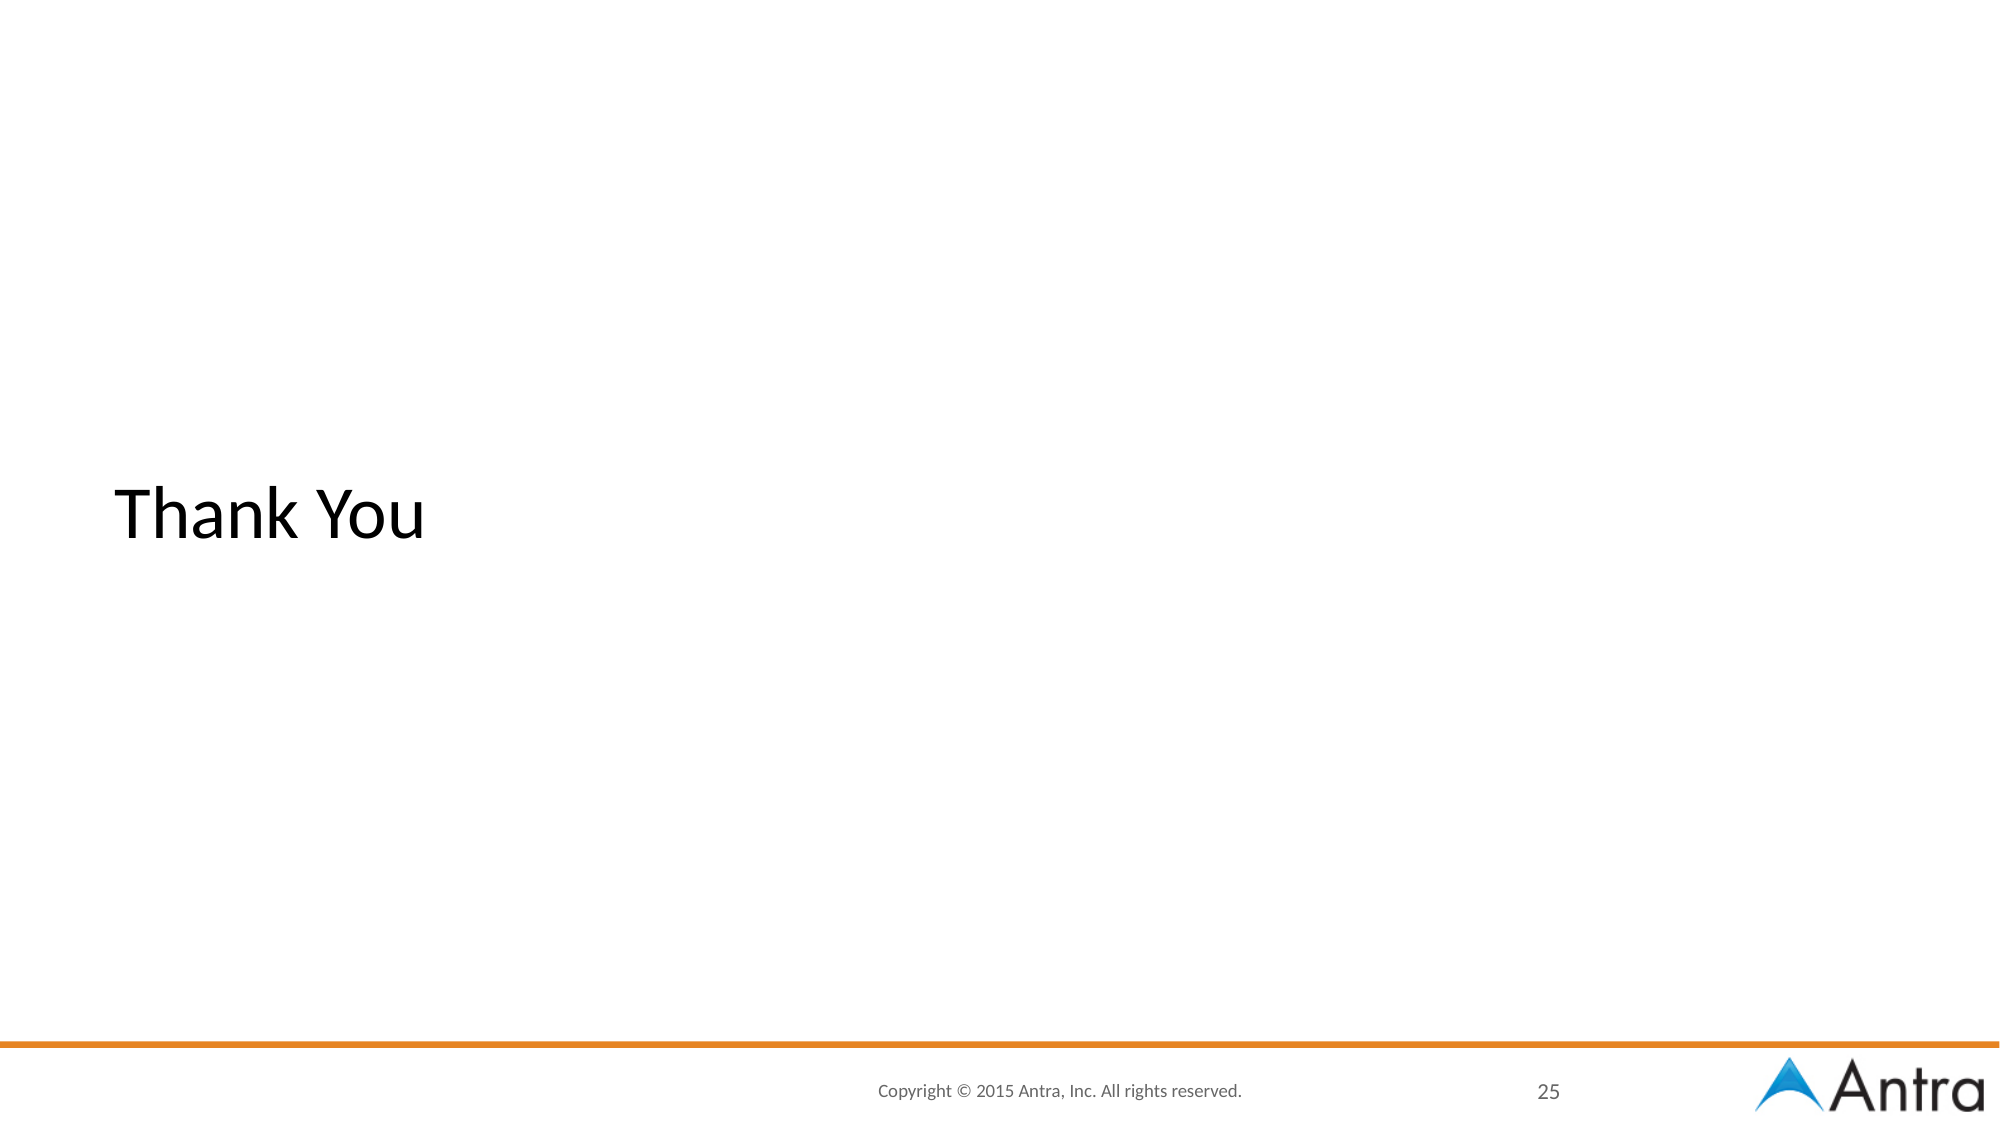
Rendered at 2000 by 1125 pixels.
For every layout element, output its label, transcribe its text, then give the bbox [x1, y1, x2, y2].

slide_number 25 [1498, 1075, 1561, 1106]
picture [1744, 1048, 1994, 1122]
text_box Thank You [99, 466, 1900, 572]
